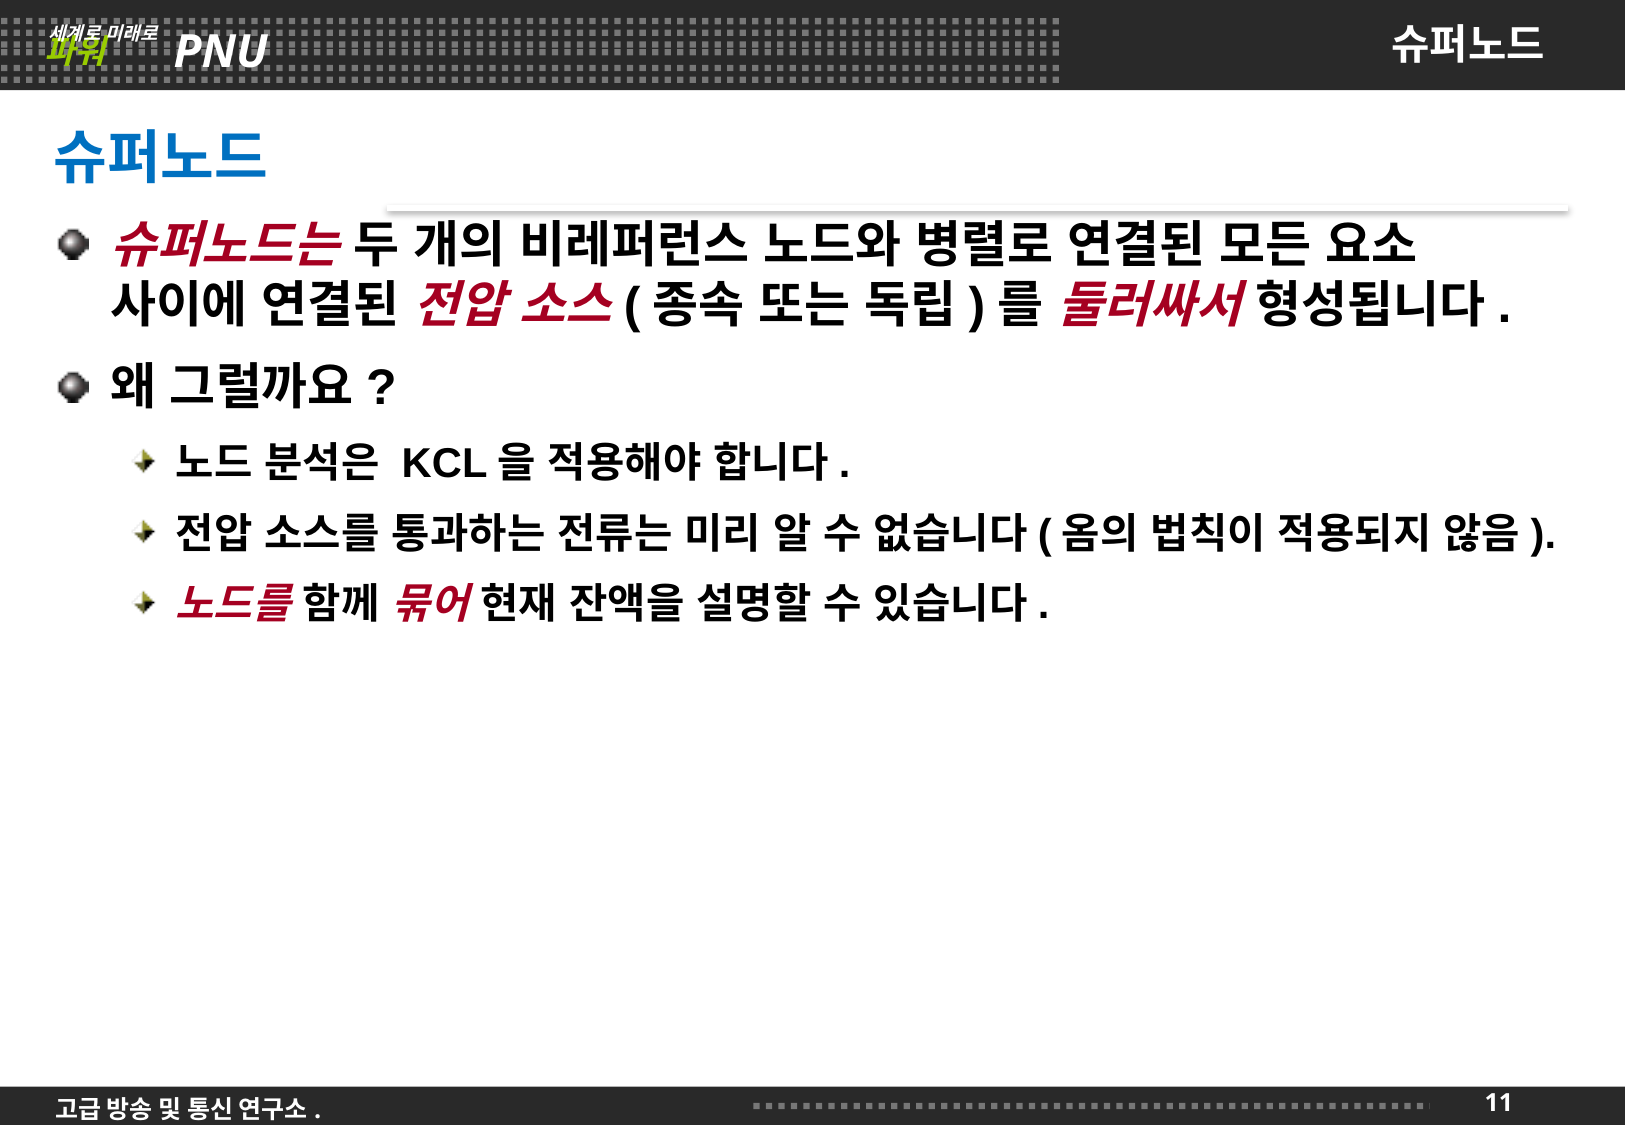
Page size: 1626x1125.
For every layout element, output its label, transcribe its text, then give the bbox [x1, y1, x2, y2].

picture [53, 224, 89, 260]
list 슈퍼노드 슈퍼노드는 두 개의 비레퍼런스 노드와 병렬로 연결된 모든 요소 사이에 연결된 전압 소스(종속 또는 독립)를 둘러싸서 형성됩니다. 왜 그럴까요? 노드 분석은 KCL을 적용해야 합니다. 전압 소스를 통과하는 전류는 미리 알 수 없습니다(옴의 법칙이 적용되지 않음). 노드를 함께 묶어 현재 잔액을 설명할 수 있습니다. [38, 112, 1581, 1094]
picture [128, 587, 158, 617]
picture [53, 367, 89, 403]
picture [128, 445, 158, 476]
picture [128, 516, 158, 546]
title 슈퍼노드 [0, 0, 1625, 89]
